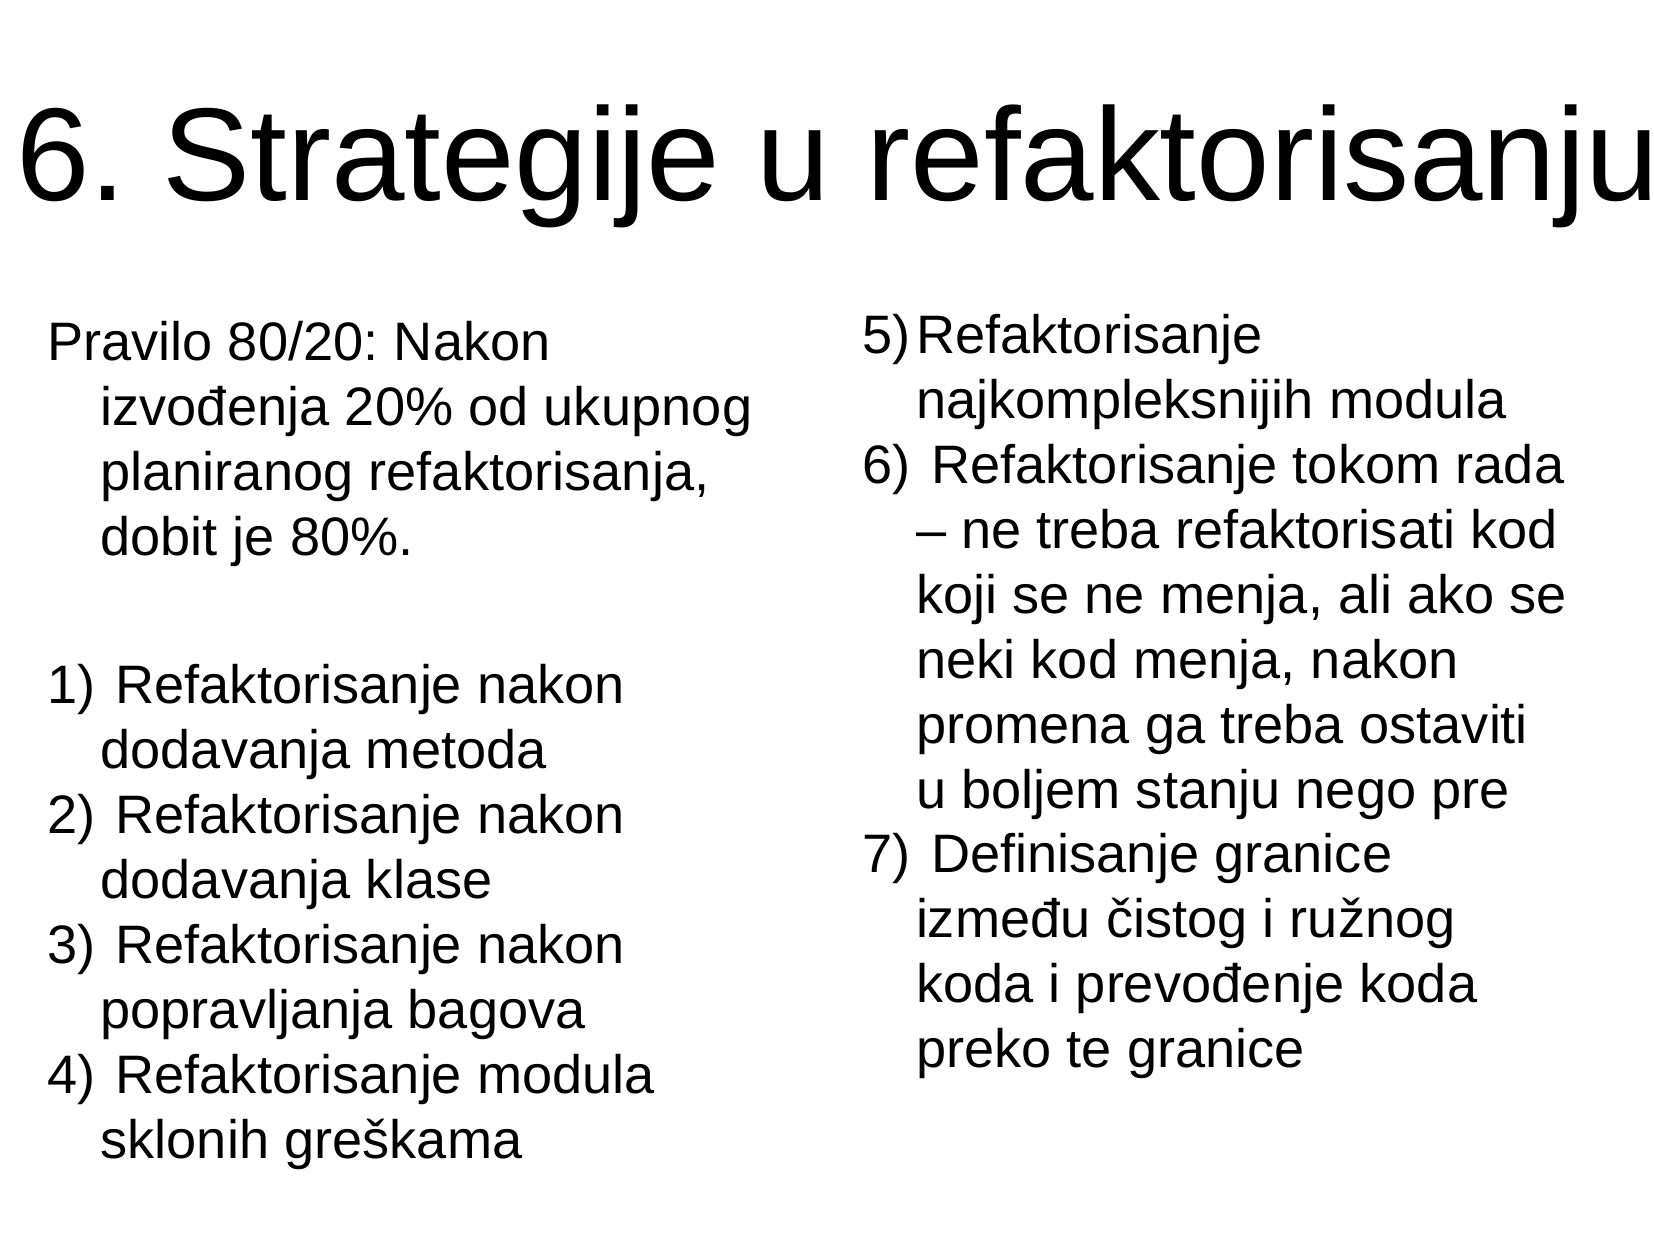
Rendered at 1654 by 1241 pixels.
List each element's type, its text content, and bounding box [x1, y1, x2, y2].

list Pravilo 80/20: Nakon izvođenja 20% od ukupnog planiranog refaktorisanja, dobit je 80%. [29, 306, 756, 649]
list Refaktorisanje najkompleksnijih modula Refaktorisanje tokom rada – ne treba refaktorisati kod koji se ne menja, ali ako se neki kod menja, nakon promena ga treba ostaviti u boljem stanju nego pre Definisanje granice između čistog i ružnog koda i prevođenje koda preko te granice [845, 299, 1572, 1019]
title 6. Strategije u refaktorisanju [0, 44, 1654, 252]
list Refaktorisanje nakon dodavanja metoda Refaktorisanje nakon dodavanja klase Refaktorisanje nakon popravljanja bagova Refaktorisanje modula sklonih greškama [29, 649, 809, 1211]
